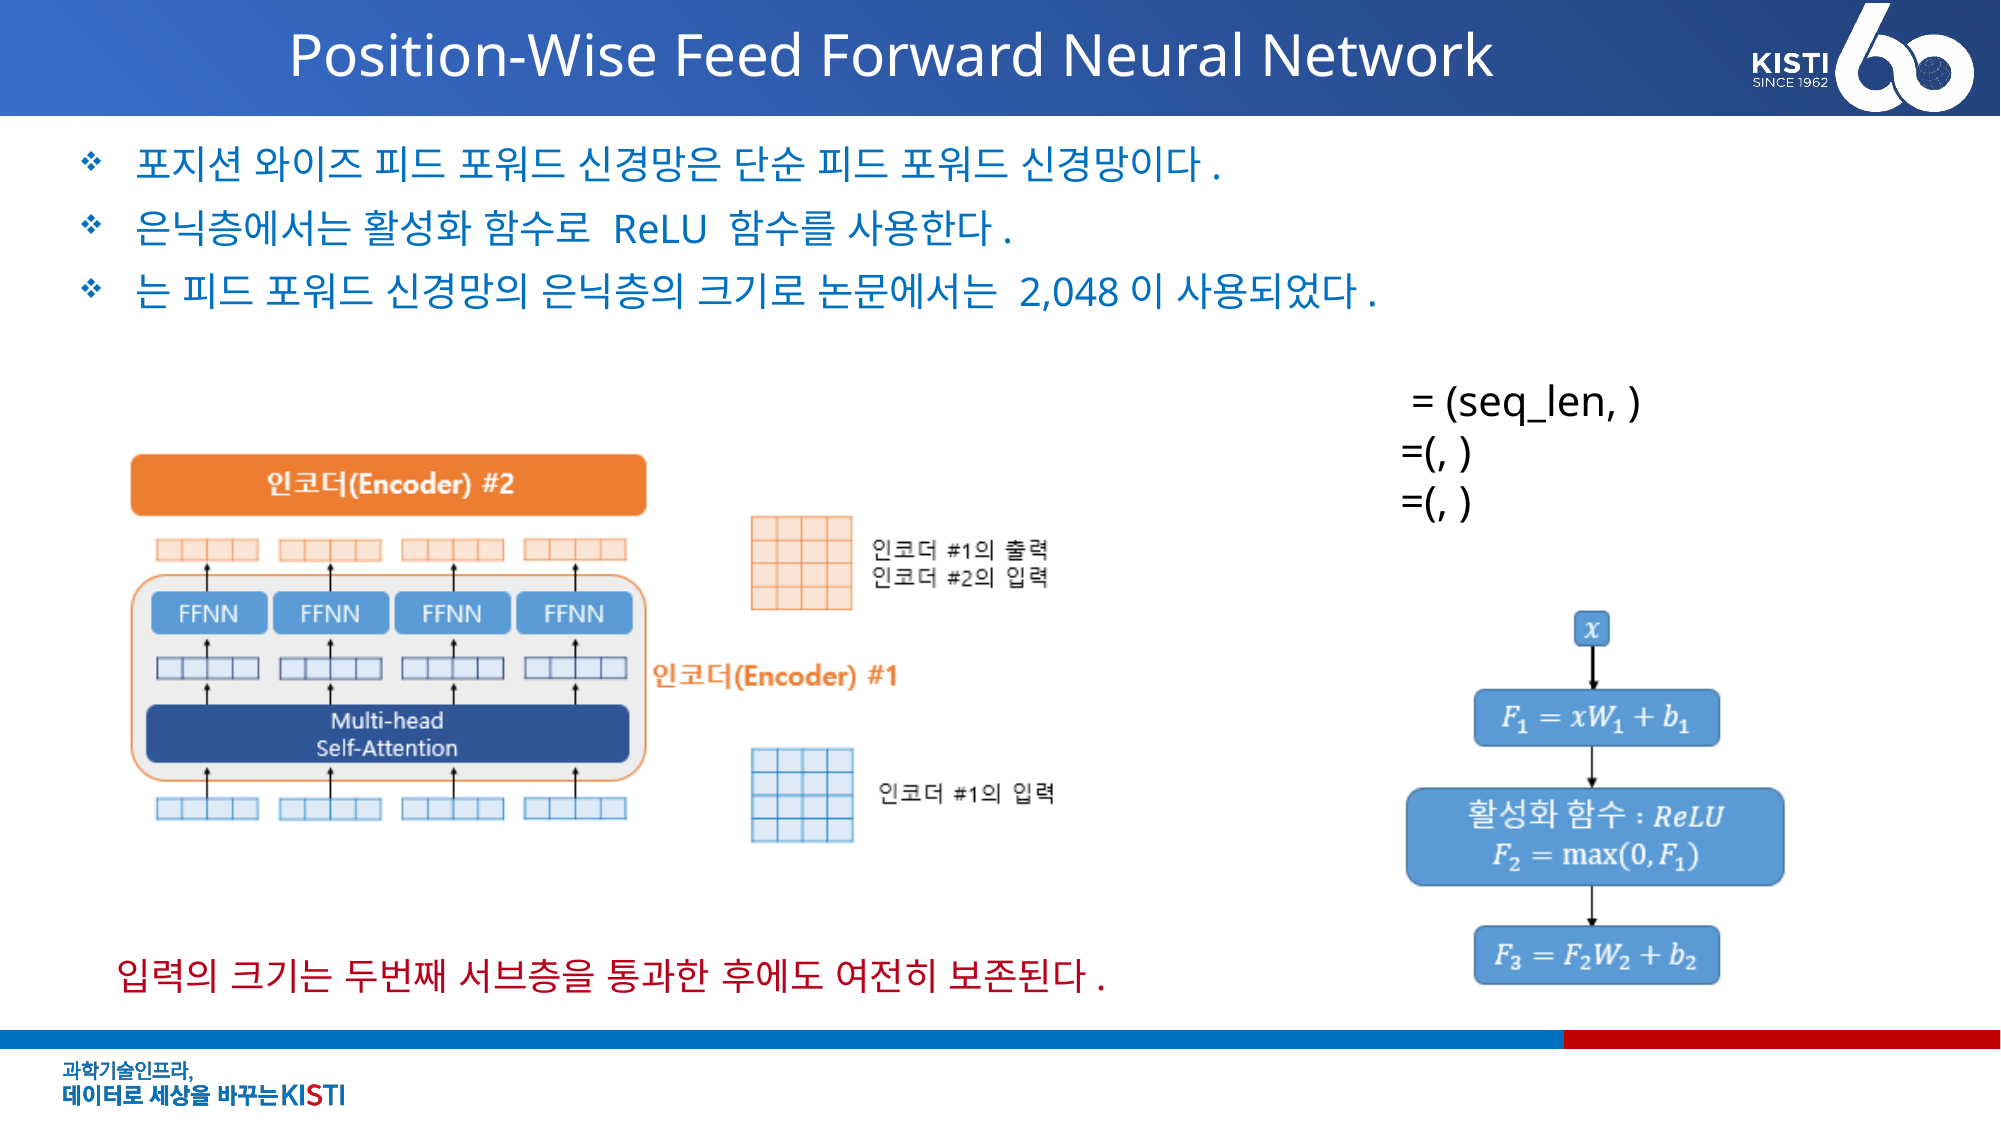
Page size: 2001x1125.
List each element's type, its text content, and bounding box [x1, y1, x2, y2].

picture [126, 446, 1070, 854]
picture [1753, 3, 1974, 112]
text_box [48, 19, 1836, 139]
title Position-Wise Feed Forward Neural Network [63, 0, 1720, 116]
picture [63, 1061, 344, 1106]
text_box 입력의 크기는 두번째 서브층을 통과한 후에도 여전히 보존된다. [101, 945, 1265, 1006]
picture [1352, 594, 1836, 1009]
